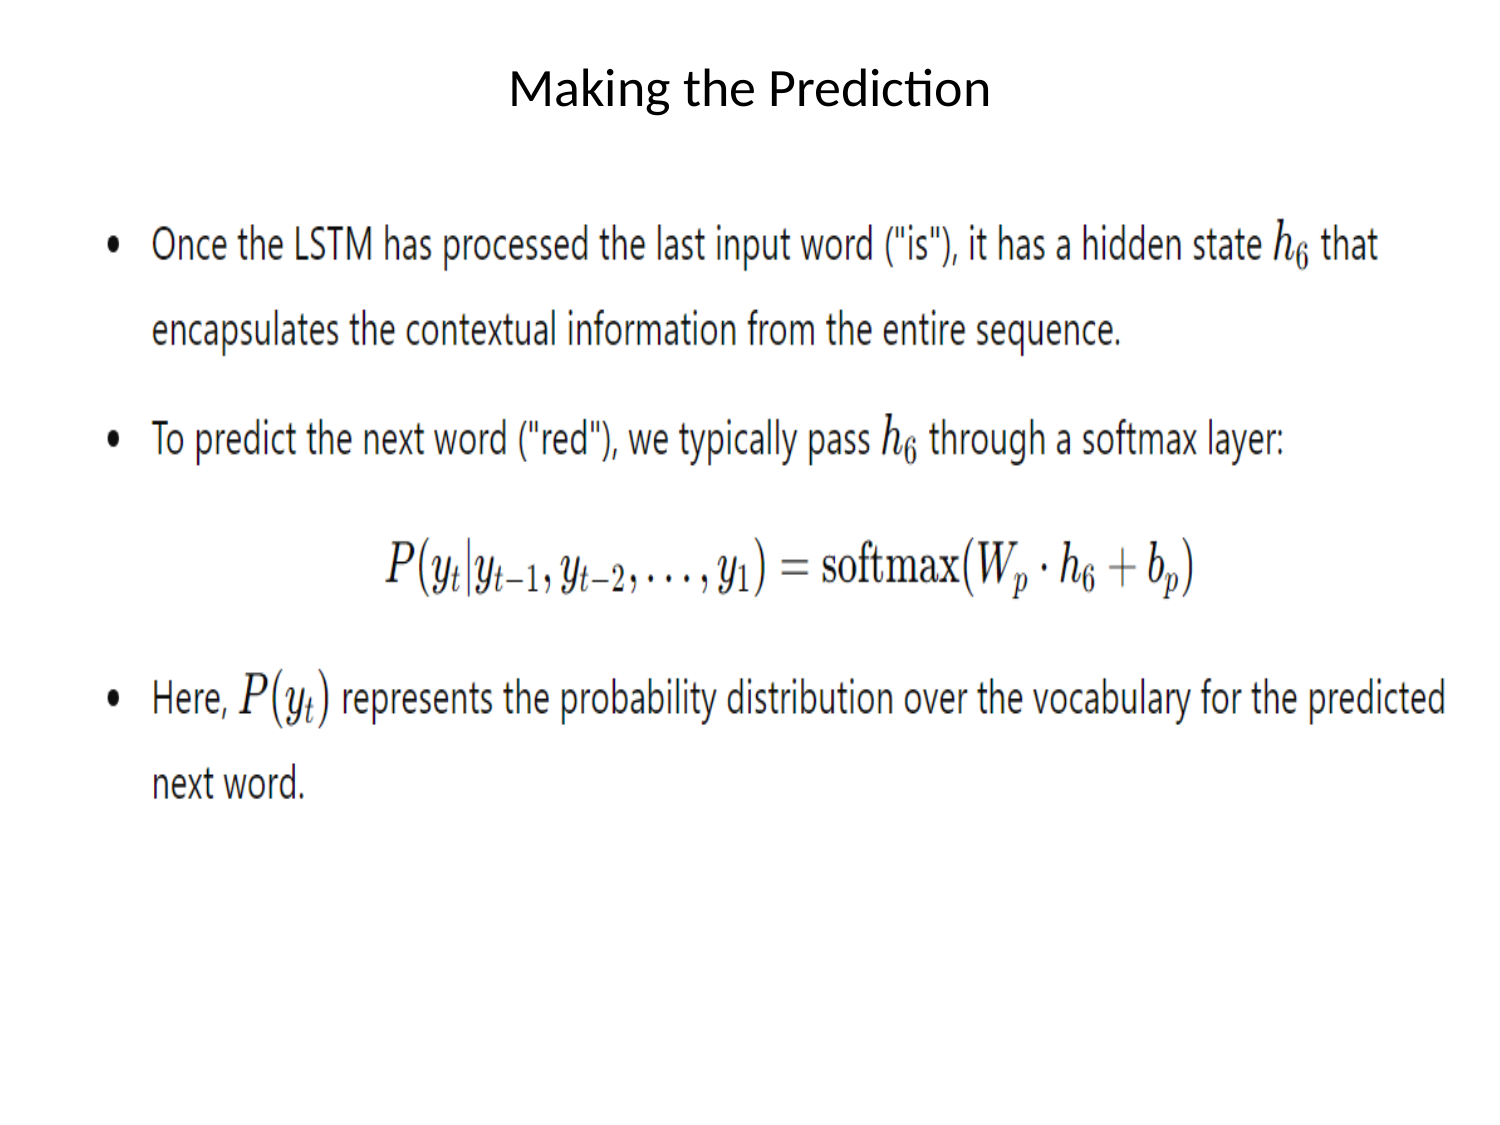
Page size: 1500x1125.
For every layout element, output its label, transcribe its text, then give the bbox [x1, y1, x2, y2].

picture [99, 199, 1463, 826]
title Making the Prediction [75, 45, 1425, 125]
